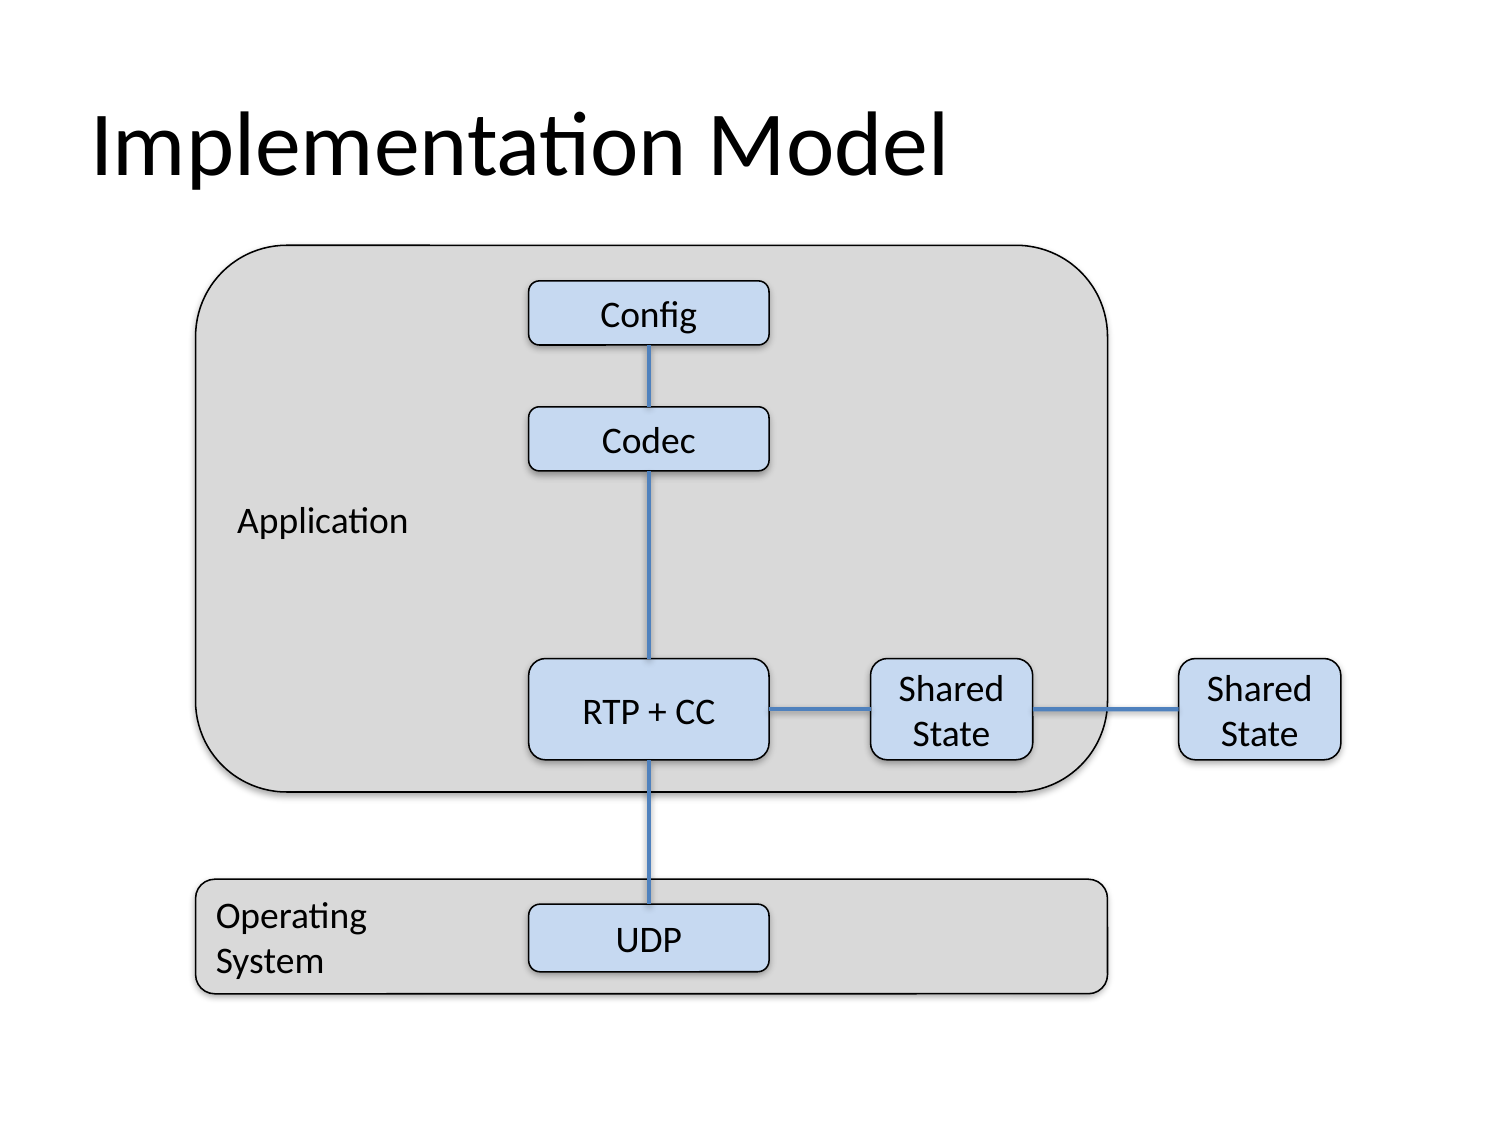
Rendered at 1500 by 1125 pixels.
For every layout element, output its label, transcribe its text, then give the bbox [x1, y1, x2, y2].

text_box Shared State [1177, 657, 1342, 761]
text_box Operating System [194, 878, 1109, 995]
text_box Application [194, 244, 1109, 793]
text_box Config [527, 280, 770, 346]
text_box RTP + CC [527, 657, 770, 761]
text_box UDP [527, 903, 770, 973]
title Implementation Model [75, 45, 1425, 233]
text_box Codec [527, 406, 770, 472]
text_box Shared State [869, 657, 1034, 761]
